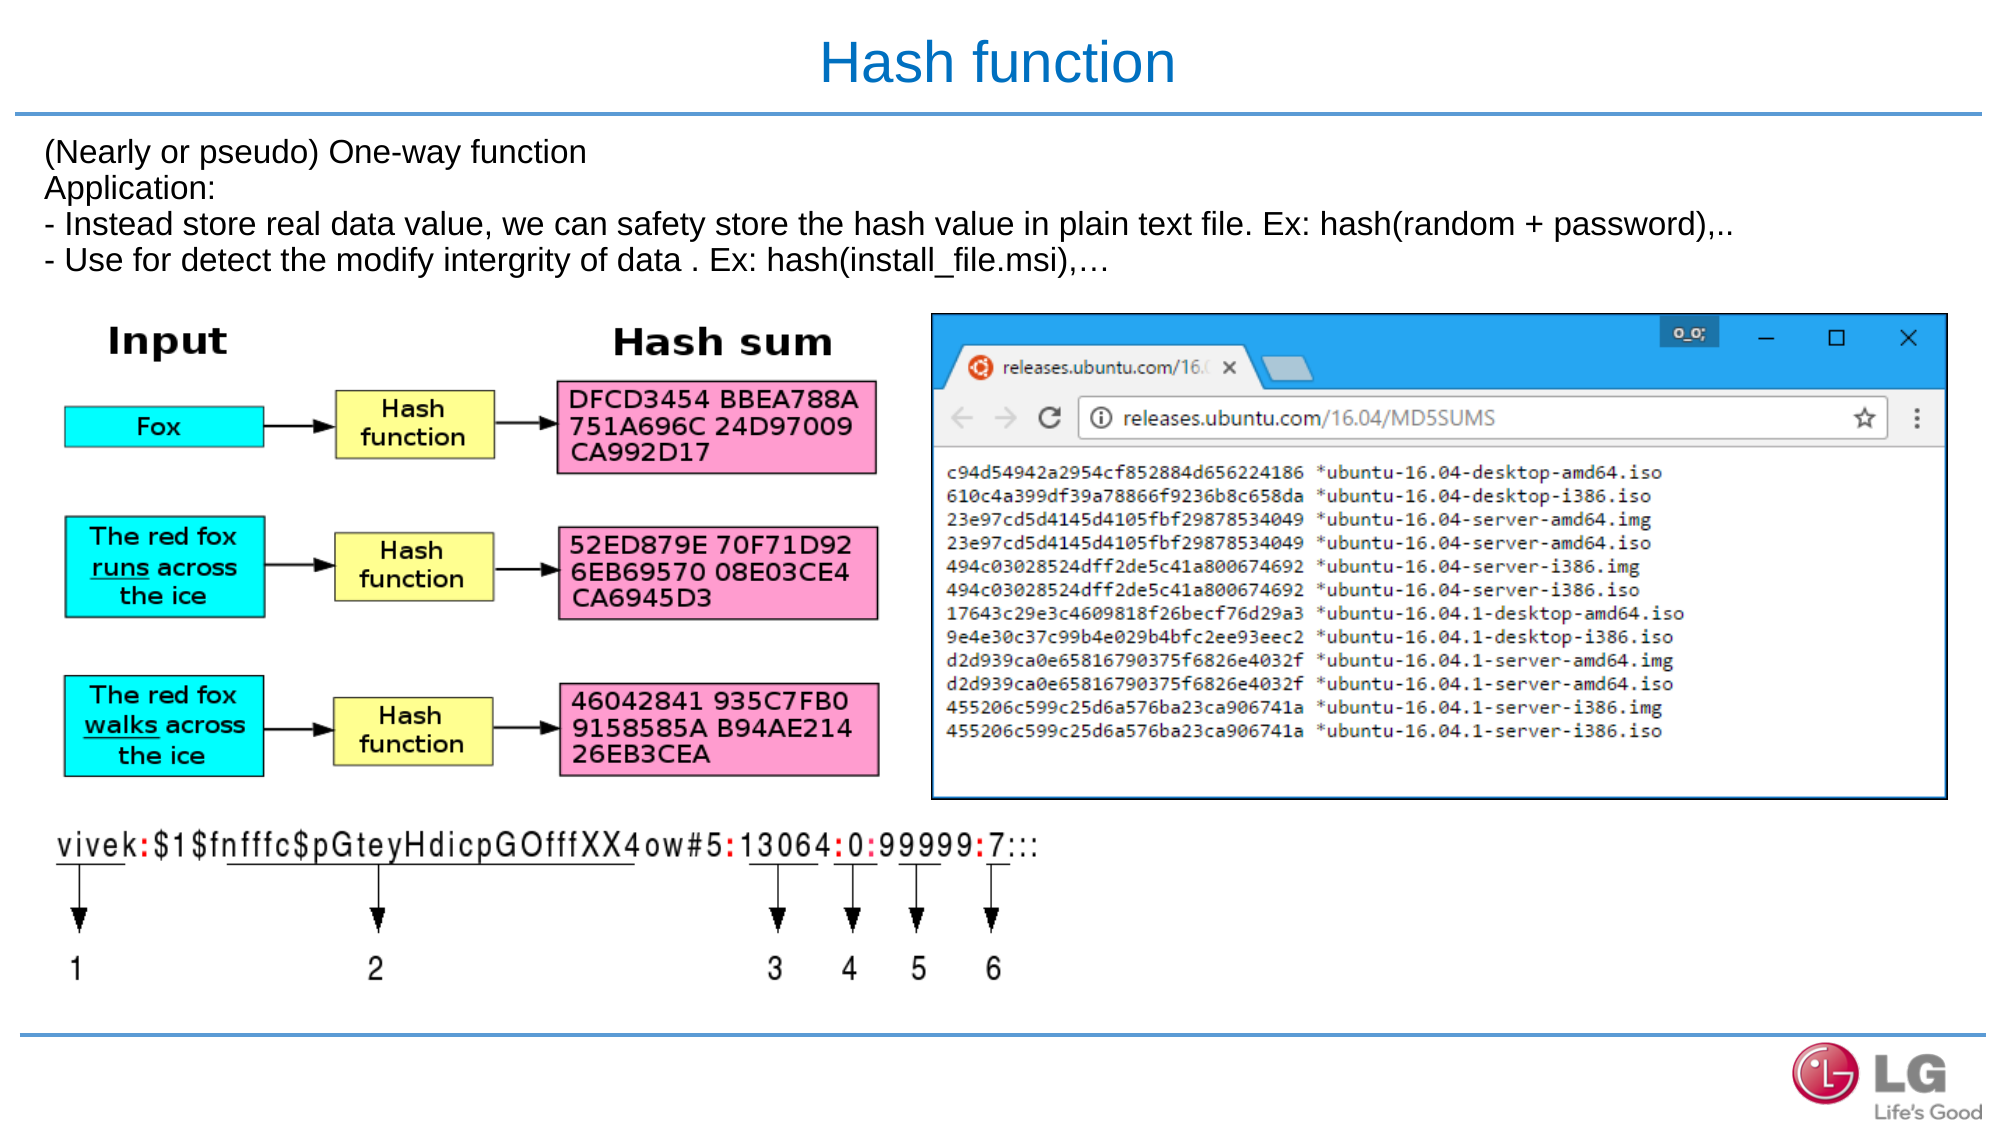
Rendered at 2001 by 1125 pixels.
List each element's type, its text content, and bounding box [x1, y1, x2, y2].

subtitle (Nearly or pseudo) One-way function Application: - Instead store real data value, we can safety store the hash value in plain text file. Ex: hash(random + password),.. - Use for detect the modify intergrity of data . Ex: hash(install_file.msi),… [29, 127, 1982, 1057]
picture [931, 313, 1948, 800]
title Hash function [15, 10, 1982, 103]
picture [1792, 1057, 1982, 1125]
picture [45, 817, 1064, 1000]
picture [45, 305, 898, 808]
